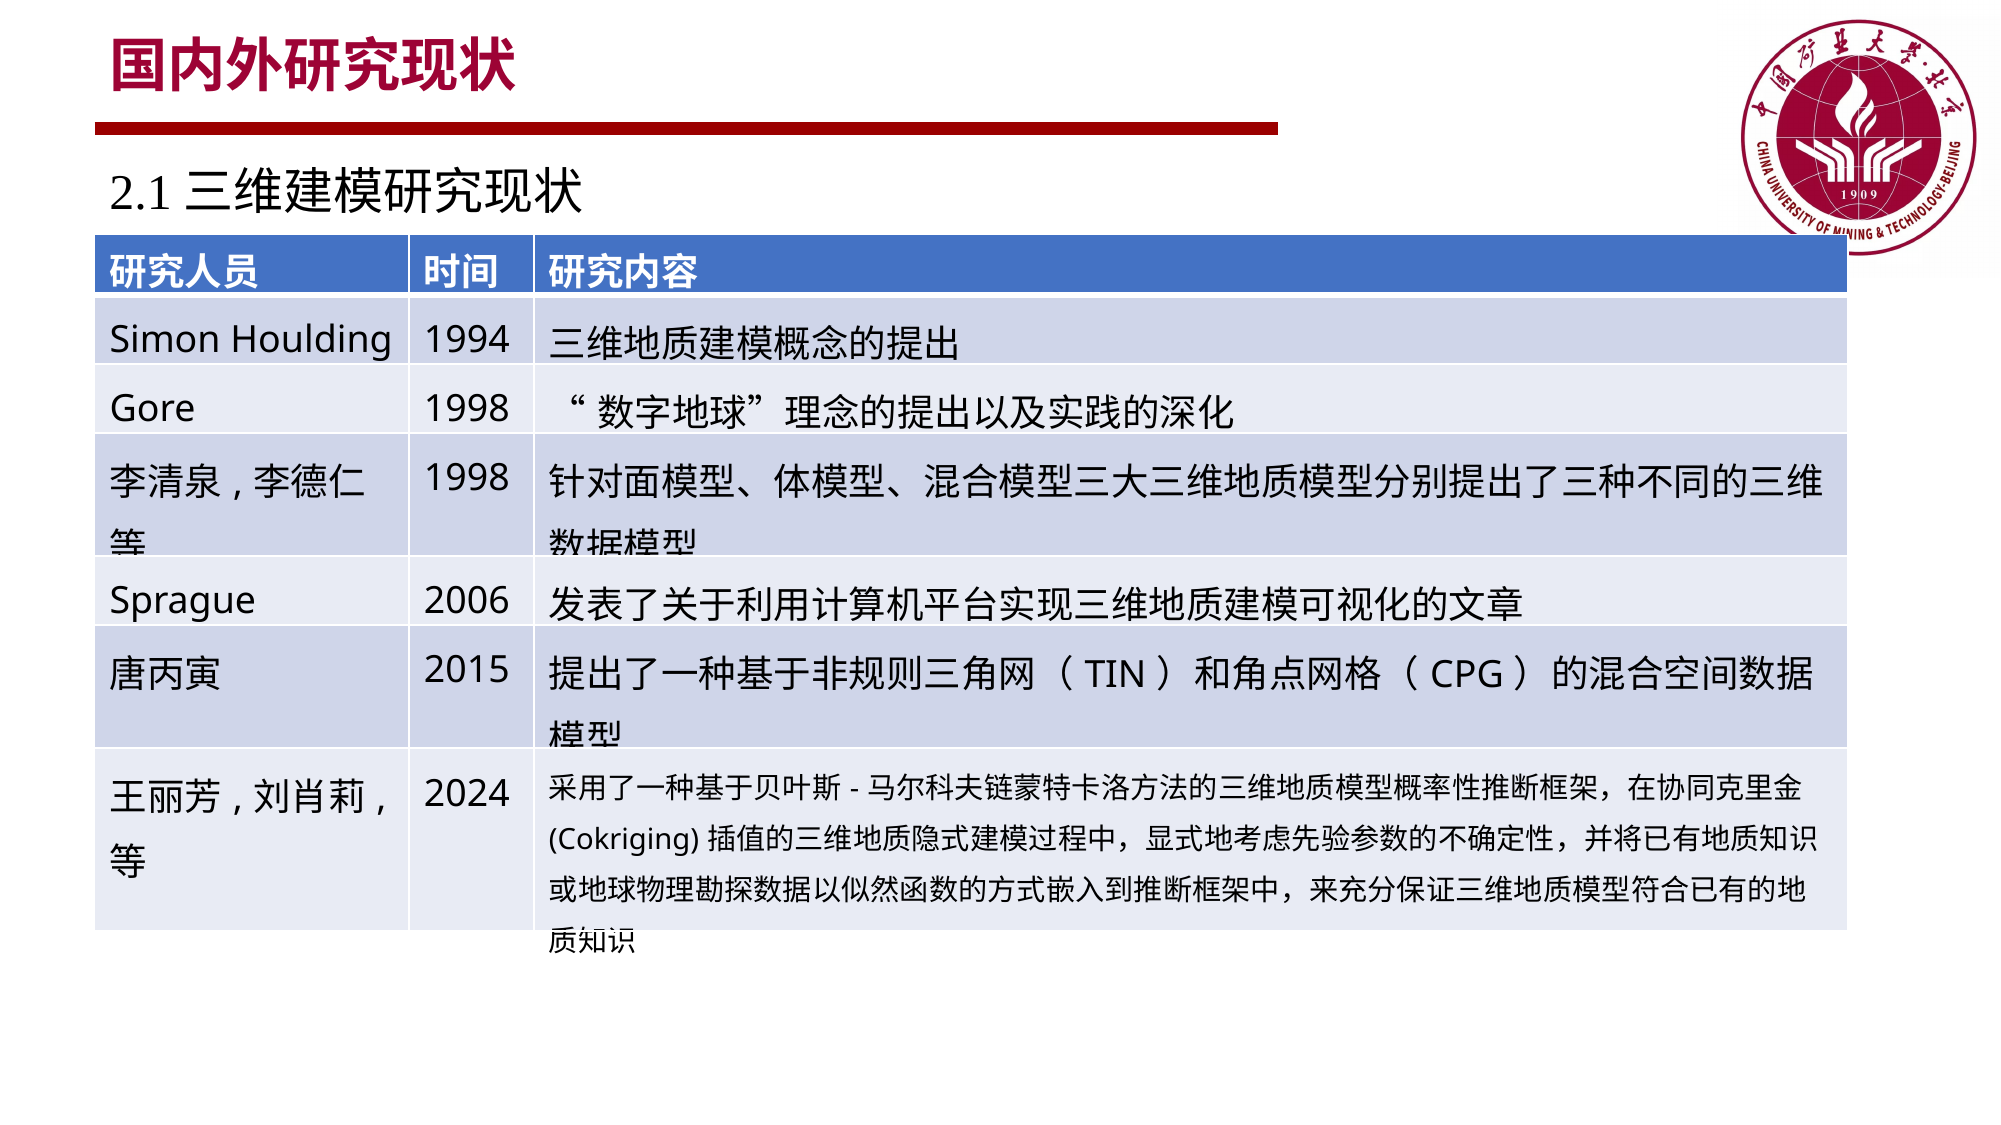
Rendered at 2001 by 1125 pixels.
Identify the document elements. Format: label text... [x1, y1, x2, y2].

text_box 国内外研究现状 [94, 20, 834, 106]
table_cell 唐丙寅 [95, 626, 408, 747]
table_cell 提出了一种基于非规则三角网（TIN）和角点网格（CPG）的混合空间数据模型 [535, 626, 1847, 747]
table_header 时间 [410, 235, 533, 292]
table_cell Simon Houlding [95, 298, 408, 363]
table_cell 三维地质建模概念的提出 [535, 298, 1847, 363]
table_cell 2024 [410, 749, 533, 930]
table_cell 针对面模型、体模型、混合模型三大三维地质模型分别提出了三种不同的三维数据模型 [535, 434, 1847, 555]
table_cell 1994 [410, 298, 533, 363]
table_cell 1998 [410, 365, 533, 432]
table_cell 采用了一种基于贝叶斯-马尔科夫链蒙特卡洛方法的三维地质模型概率性推断框架，在协同克里金(Cokriging)插值的三维地质隐式建模过程中，显式地考虑先验参数的不确定性，并将已有地质知识或地球物理勘探数据以似然函数的方式嵌入到推断框架中，来充分保证三维地质模型符合已有的地质知识 [535, 749, 1847, 930]
table_header 研究人员 [95, 235, 408, 292]
table_header 研究内容 [535, 235, 1847, 292]
table_cell 2015 [410, 626, 533, 747]
table_cell “数字地球”理念的提出以及实践的深化 [535, 365, 1847, 432]
table_cell Sprague [95, 557, 408, 624]
table_cell 2006 [410, 557, 533, 624]
picture [1717, 0, 2000, 278]
table_cell 1998 [410, 434, 533, 555]
text_box 2.1三维建模研究现状 [94, 152, 1095, 228]
table_cell 李清泉,李德仁等 [95, 434, 408, 555]
table_cell 王丽芳,刘肖莉,等 [95, 749, 408, 930]
table_cell 发表了关于利用计算机平台实现三维地质建模可视化的文章 [535, 557, 1847, 624]
table_cell Gore [95, 365, 408, 432]
